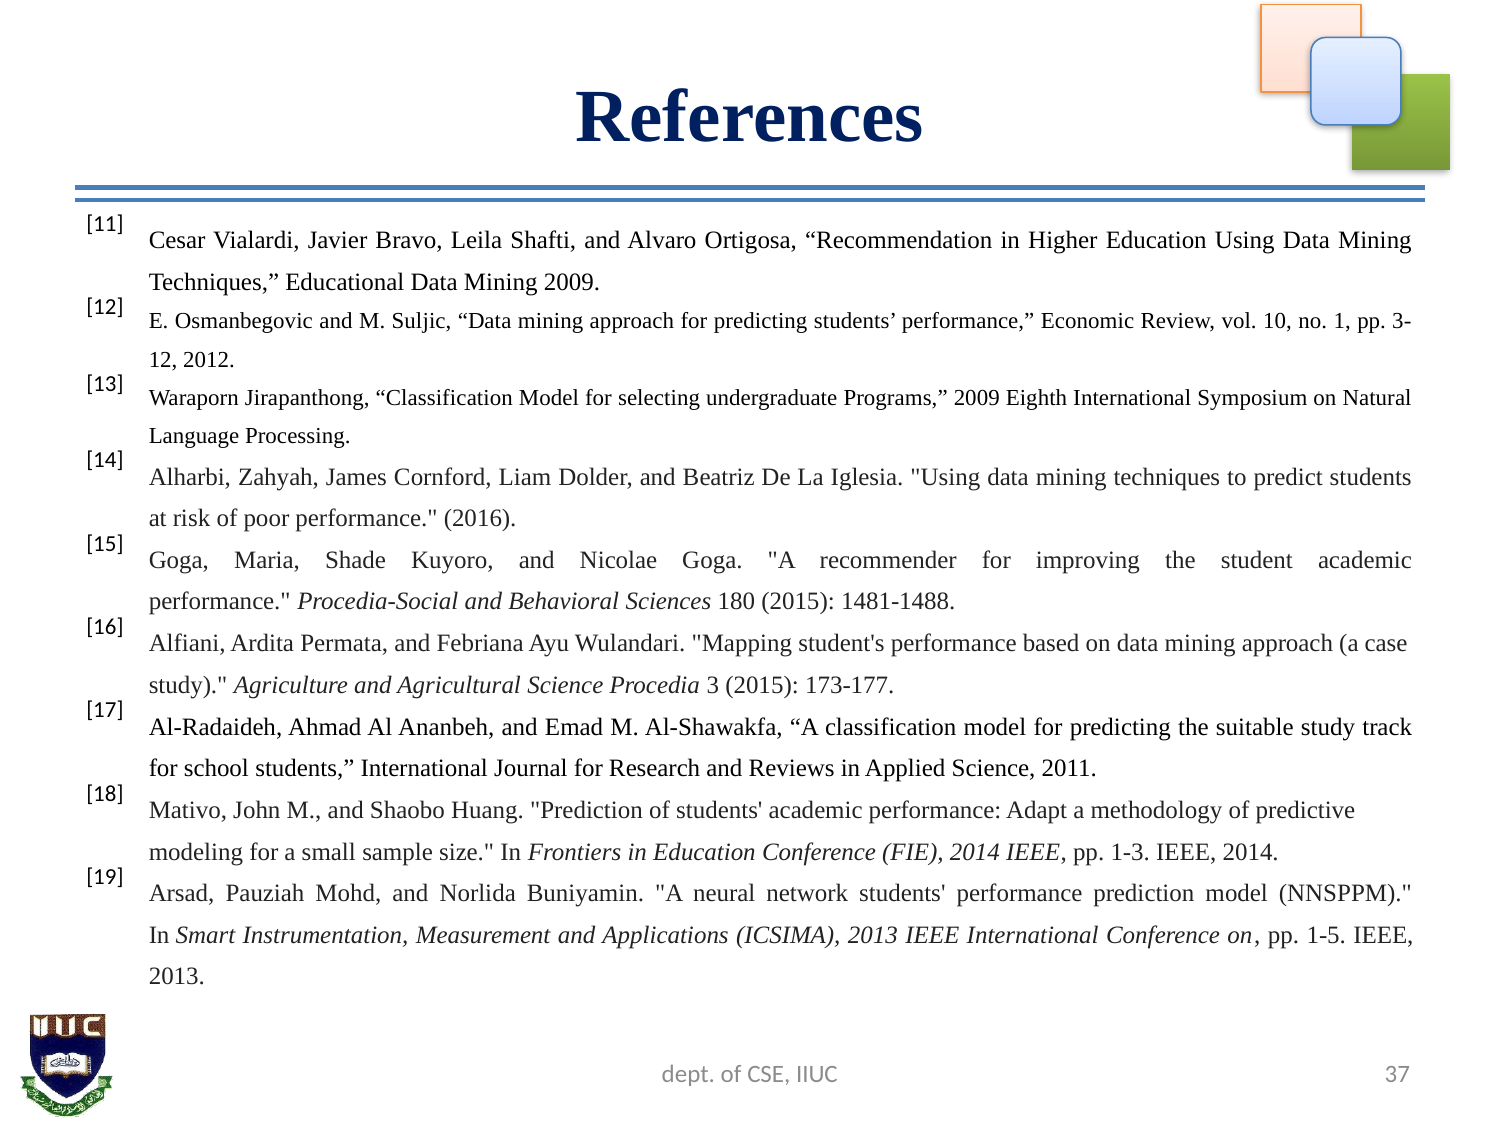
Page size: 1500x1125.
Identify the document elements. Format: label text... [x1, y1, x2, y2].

table_cell [13] [75, 372, 137, 449]
text_box [1352, 74, 1450, 170]
footer dept. of CSE, IIUC [512, 1042, 988, 1103]
table_cell [14] [75, 449, 137, 532]
title References [75, 193, 1425, 198]
table_cell [17] [75, 699, 137, 782]
table_cell Alfiani, Ardita Permata, and Febriana Ayu Wulandari. "Mapping student's performance based on data mining approach (a case study)." Agriculture and Agricultural Science Procedia 3 (2015): 173-177. [137, 616, 1425, 699]
title References [75, 17, 1425, 185]
table_cell Alharbi, Zahyah, James Cornford, Liam Dolder, and Beatriz De La Iglesia. "Using data mining techniques to predict students at risk of poor performance." (2016). [137, 449, 1425, 532]
table_cell [12] [75, 296, 137, 372]
table_cell Al-Radaideh, Ahmad Al Ananbeh, and Emad M. Al-Shawakfa, “A classification model for predicting the suitable study track for school students,” International Journal for Research and Reviews in Applied Science, 2011. [137, 699, 1425, 782]
table_cell [19] [75, 866, 137, 991]
table_cell [15] [75, 532, 137, 616]
table_cell [16] [75, 616, 137, 699]
text_box [1260, 4, 1362, 93]
picture [7, 1005, 126, 1125]
table_header Cesar Vialardi, Javier Bravo, Leila Shafti, and Alvaro Ortigosa, “Recommendation in Higher Education Using Data Mining Techniques,” Educational Data Mining 2009. [137, 212, 1425, 296]
table_cell Arsad, Pauziah Mohd, and Norlida Buniyamin. "A neural network students' performance prediction model (NNSPPM)." In Smart Instrumentation, Measurement and Applications (ICSIMA), 2013 IEEE International Conference on, pp. 1-5. IEEE, 2013. [137, 866, 1425, 991]
table_cell Mativo, John M., and Shaobo Huang. "Prediction of students' academic performance: Adapt a methodology of predictive modeling for a small sample size." In Frontiers in Education Conference (FIE), 2014 IEEE, pp. 1-3. IEEE, 2014. [137, 782, 1425, 866]
table_cell Goga, Maria, Shade Kuyoro, and Nicolae Goga. "A recommender for improving the student academic performance." Procedia-Social and Behavioral Sciences 180 (2015): 1481-1488. [137, 532, 1425, 616]
table_cell E. Osmanbegovic and M. Suljic, “Data mining approach for predicting students’ performance,” Economic Review, vol. 10, no. 1, pp. 3-12, 2012. [137, 296, 1425, 372]
text_box [1310, 36, 1402, 126]
table_header [11] [75, 212, 137, 296]
slide_number 37 [1074, 1042, 1425, 1103]
table_cell [18] [75, 782, 137, 866]
table_cell Waraporn Jirapanthong, “Classification Model for selecting undergraduate Programs,” 2009 Eighth International Symposium on Natural Language Processing. [137, 372, 1425, 449]
